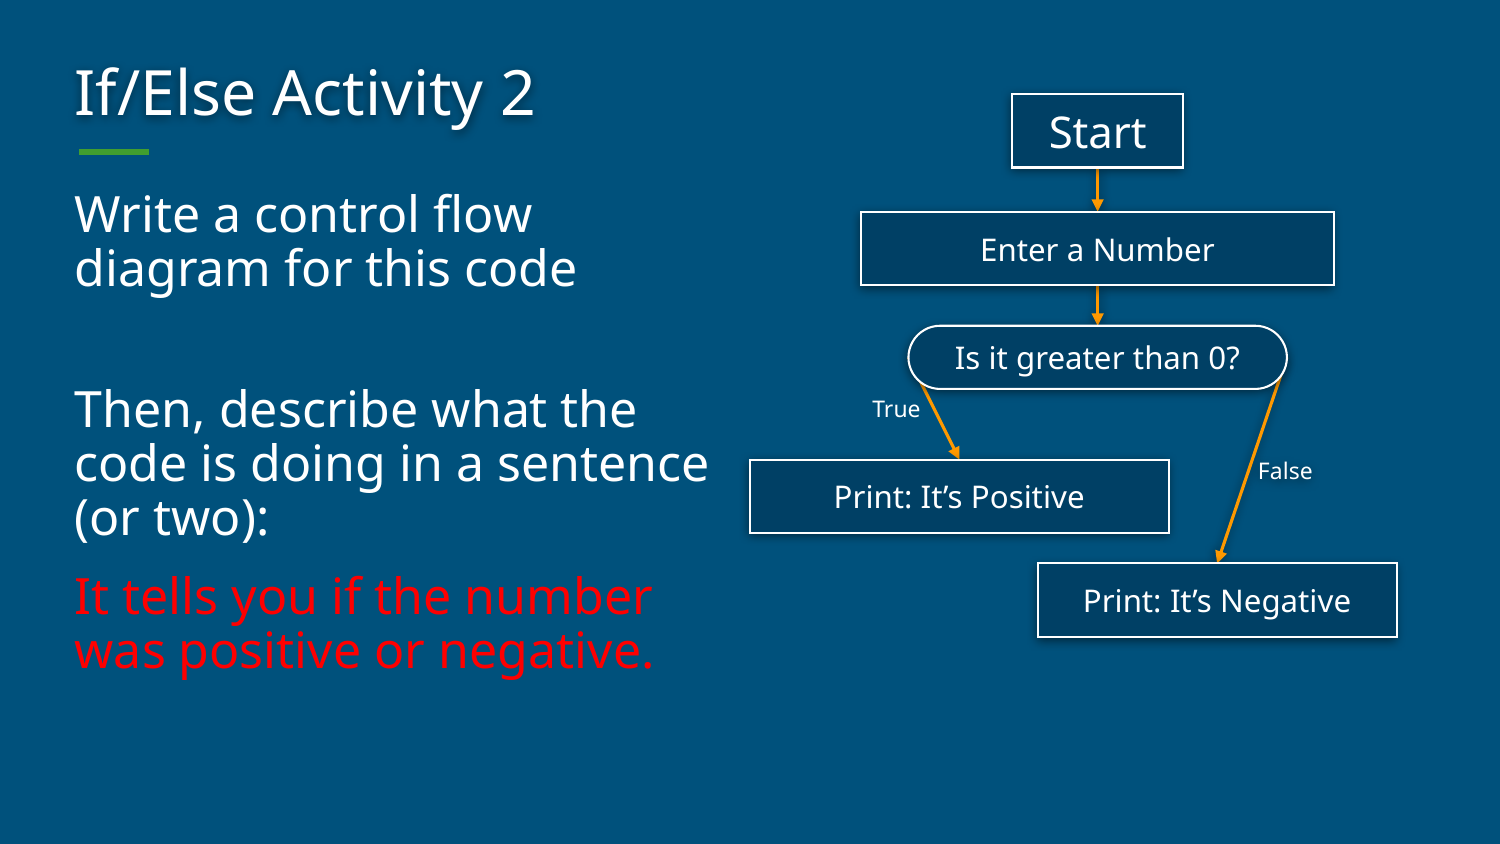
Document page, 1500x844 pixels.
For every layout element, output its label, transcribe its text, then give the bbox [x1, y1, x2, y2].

text_box True [861, 388, 903, 428]
text_box Enter a Number [861, 211, 1335, 286]
list Write a control flow diagram for this code Then, describe what the code is doing in a sentence (or two): It tells you if the number was positive or negative. [63, 183, 745, 750]
text_box Start [1012, 93, 1183, 168]
text_box Print: It’s Negative [1037, 563, 1397, 638]
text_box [1216, 357, 1288, 564]
text_box False [1292, 451, 1327, 490]
text_box Is it greater than 0? [908, 325, 1287, 389]
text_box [908, 357, 960, 460]
title If/Else Activity 2 [63, 39, 1437, 152]
text_box Print: It’s Positive [749, 459, 1169, 534]
